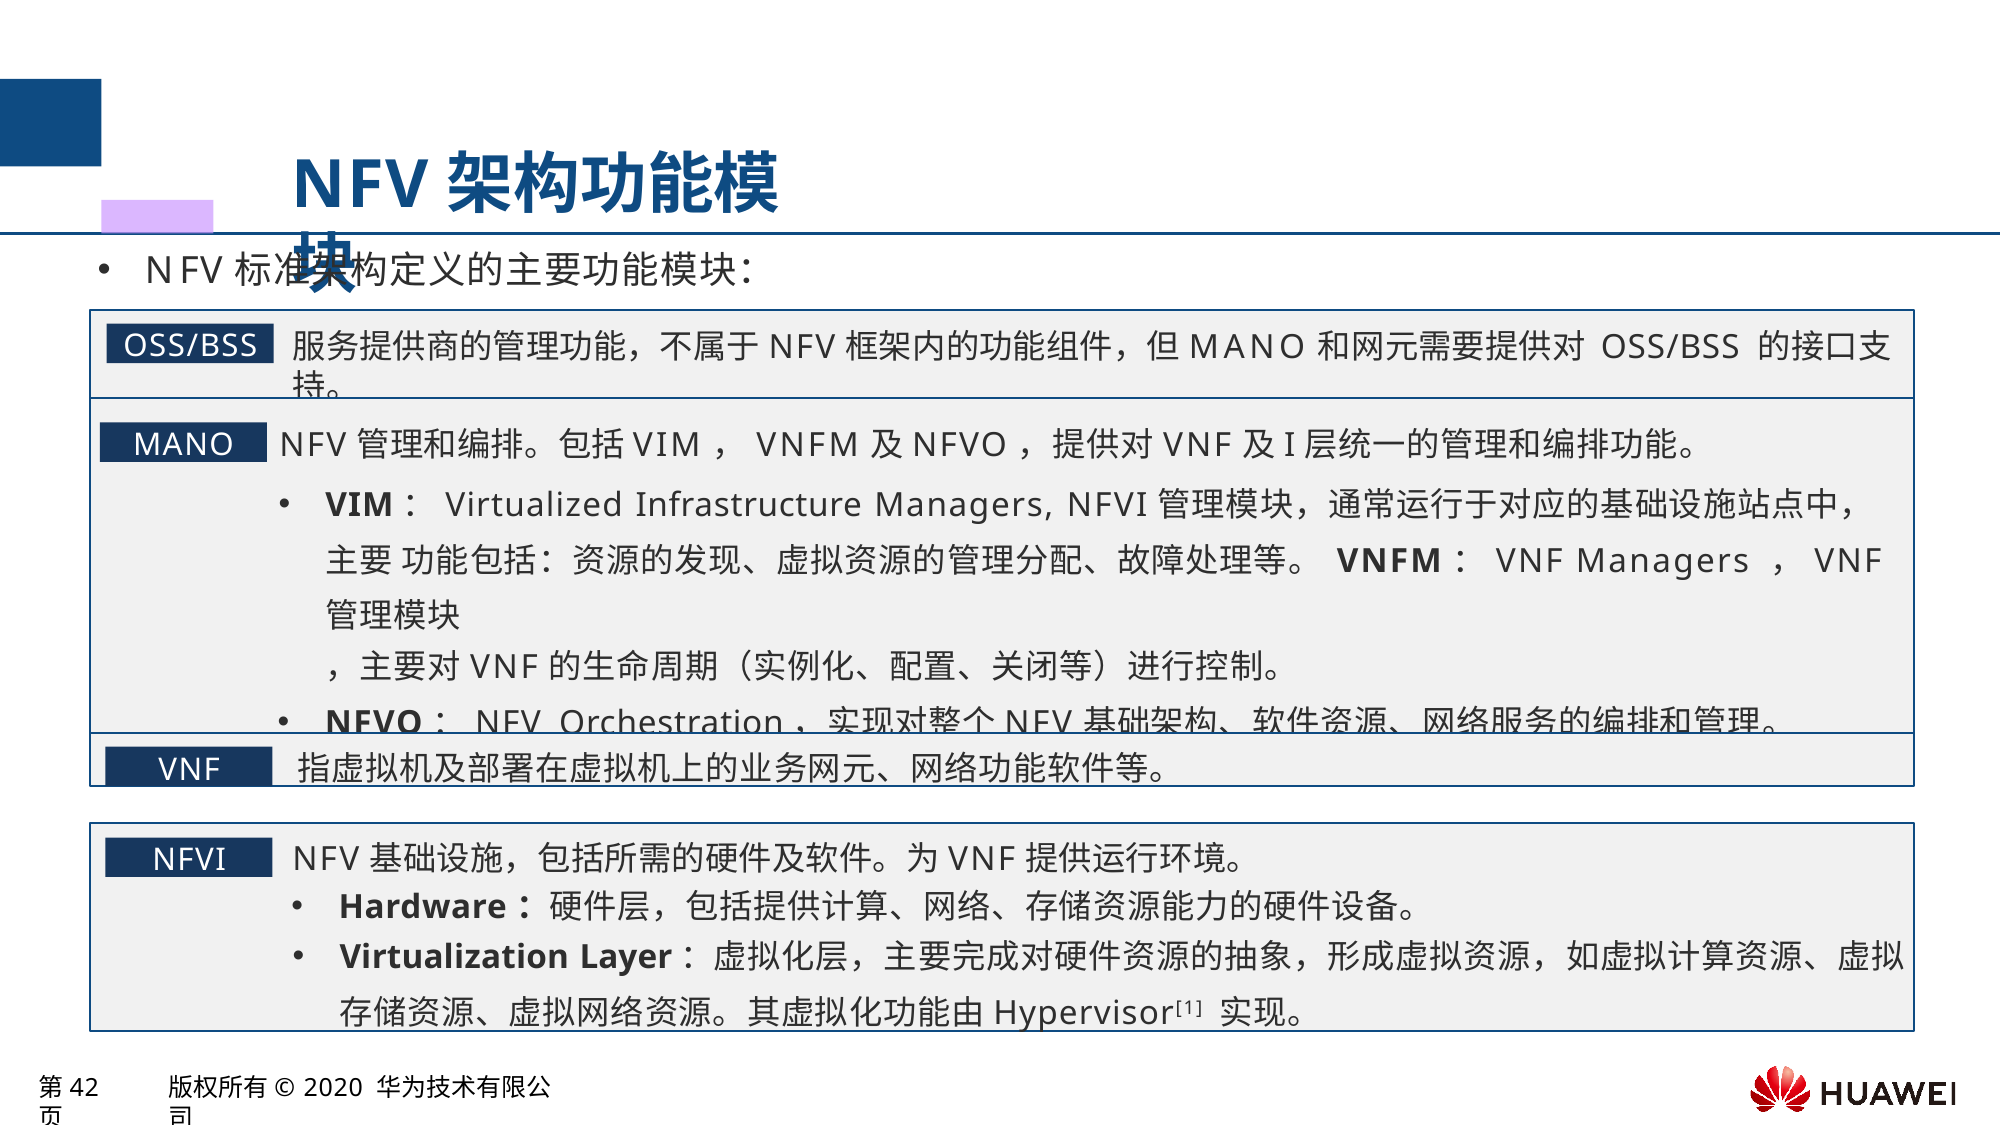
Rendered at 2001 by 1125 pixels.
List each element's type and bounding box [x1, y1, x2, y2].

text_box [90, 309, 1915, 787]
text_box [0, 199, 2000, 234]
footer [166, 1071, 563, 1125]
picture [1750, 1066, 1956, 1112]
text_box [95, 244, 766, 292]
title [289, 138, 825, 233]
title [289, 234, 825, 309]
slide_number [36, 1071, 119, 1125]
text_box [90, 822, 1915, 1031]
text_box [0, 78, 102, 167]
